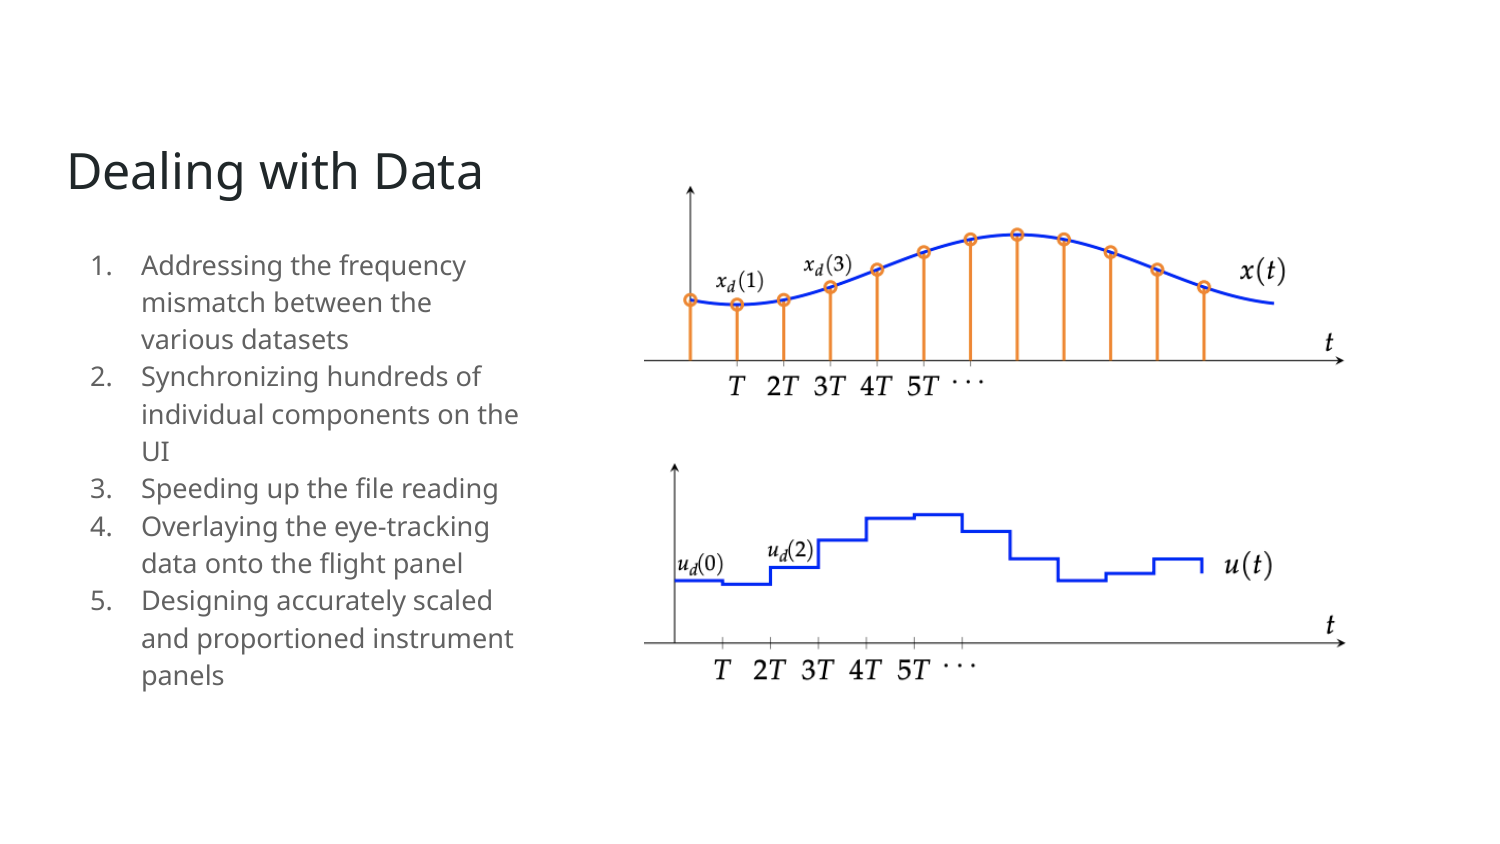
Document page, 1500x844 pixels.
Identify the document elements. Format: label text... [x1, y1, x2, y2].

picture [644, 444, 1366, 709]
list Addressing the frequency mismatch between the various datasets Synchronizing hundreds of individual components on the UI Speeding up the file reading Overlaying the eye-tracking data onto the flight panel Designing accurately scaled and proportioned instrument panels [51, 227, 545, 750]
picture [644, 145, 1366, 423]
title Dealing with Data [51, 91, 512, 216]
